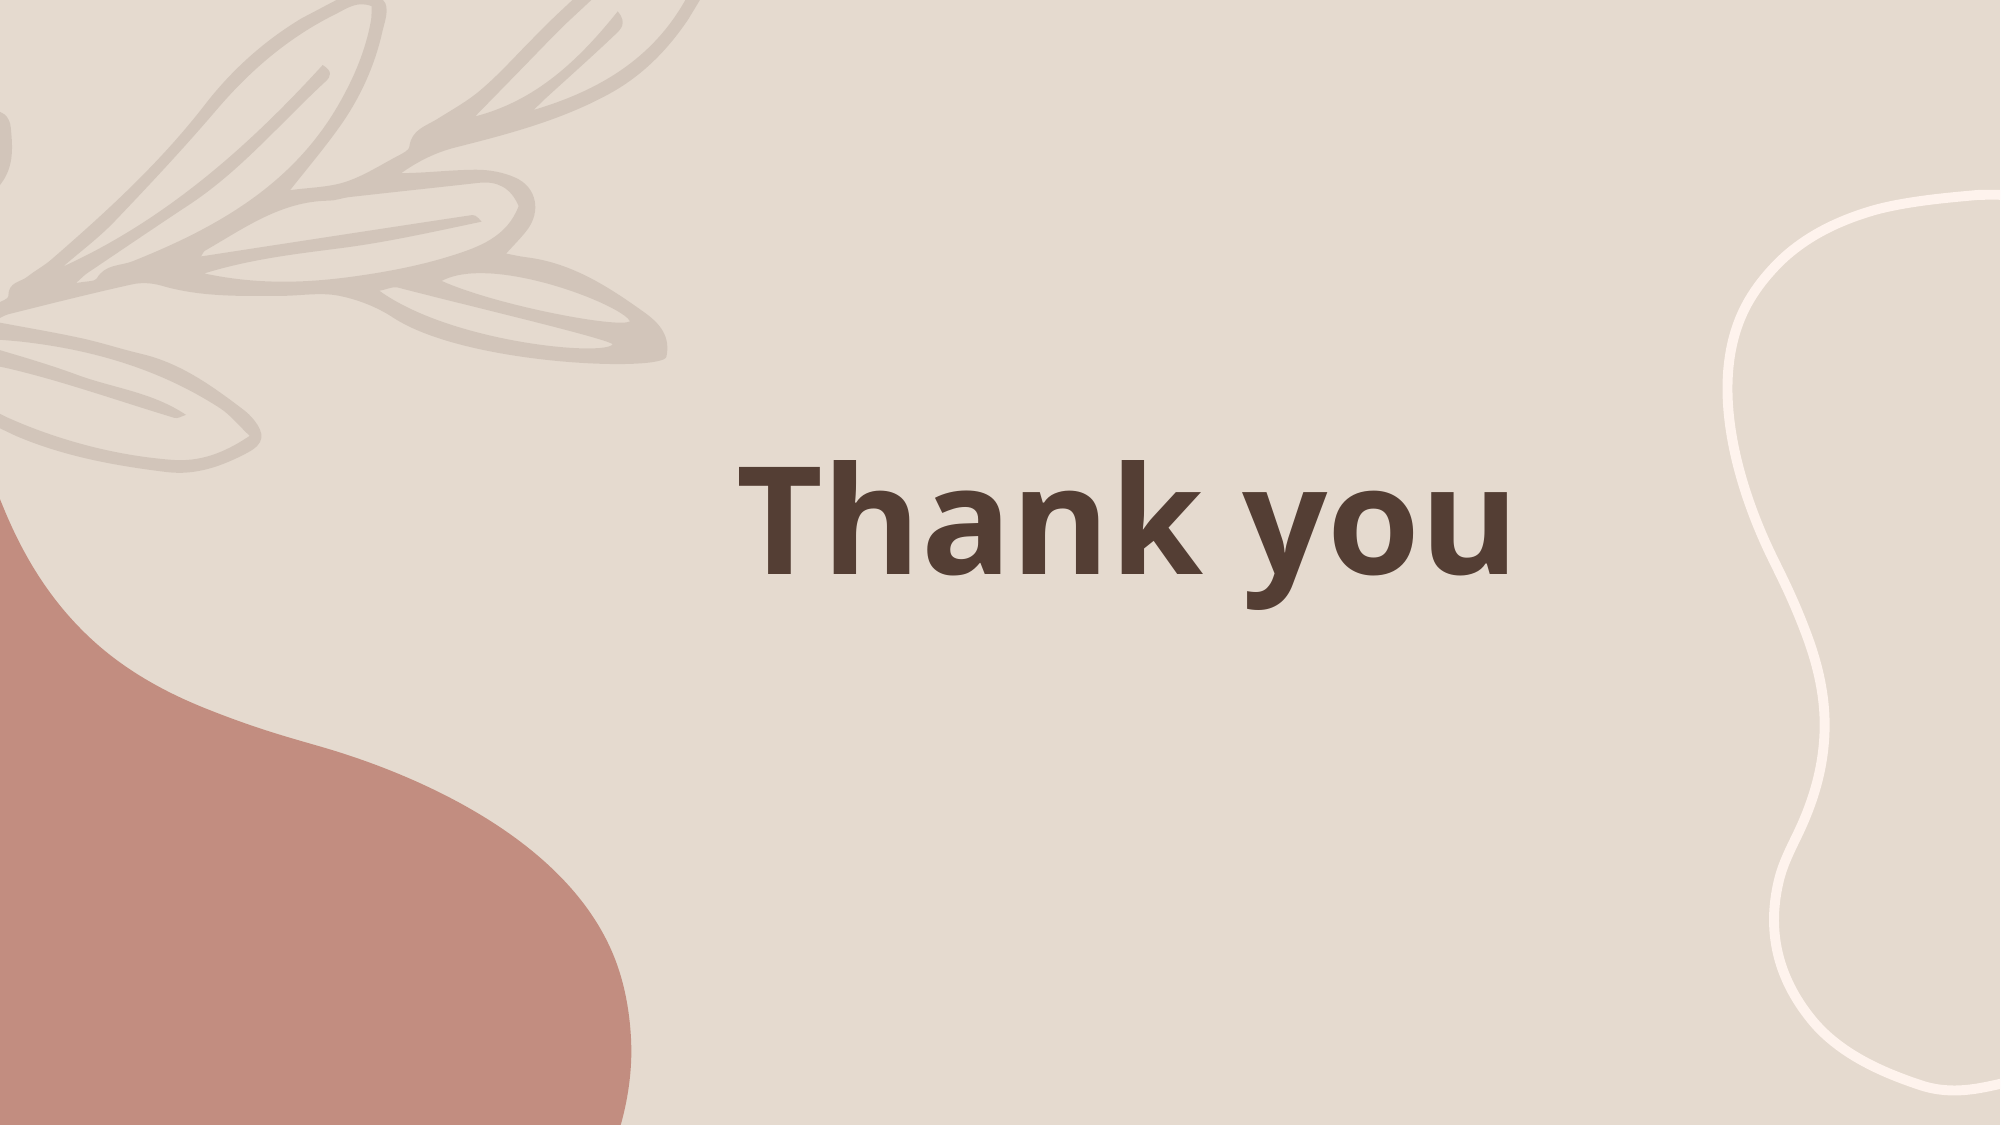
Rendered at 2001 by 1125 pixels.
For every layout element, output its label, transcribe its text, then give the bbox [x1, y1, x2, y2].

title Thank you [720, 113, 1647, 939]
